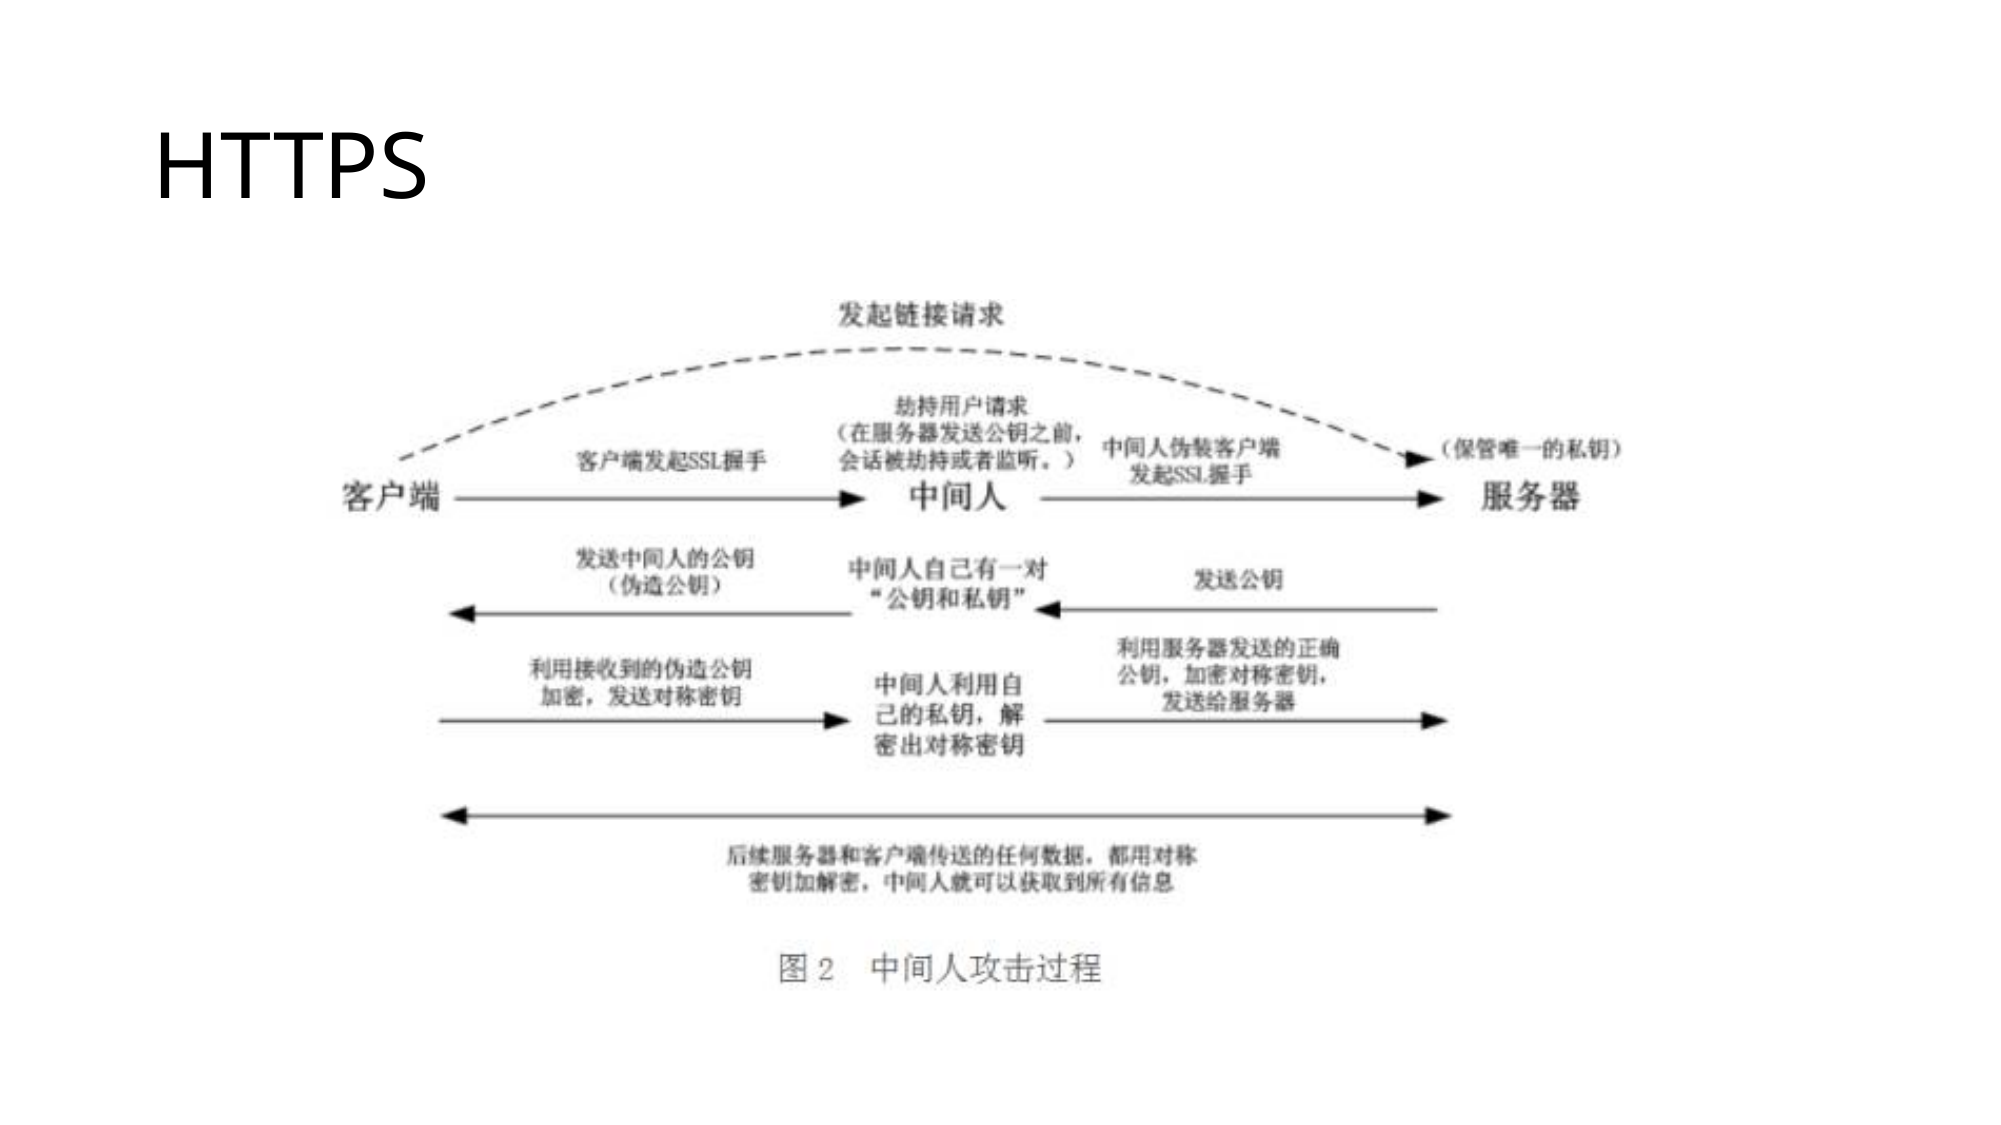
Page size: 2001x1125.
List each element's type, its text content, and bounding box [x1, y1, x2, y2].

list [326, 299, 1674, 1014]
title HTTPS [137, 59, 1863, 278]
